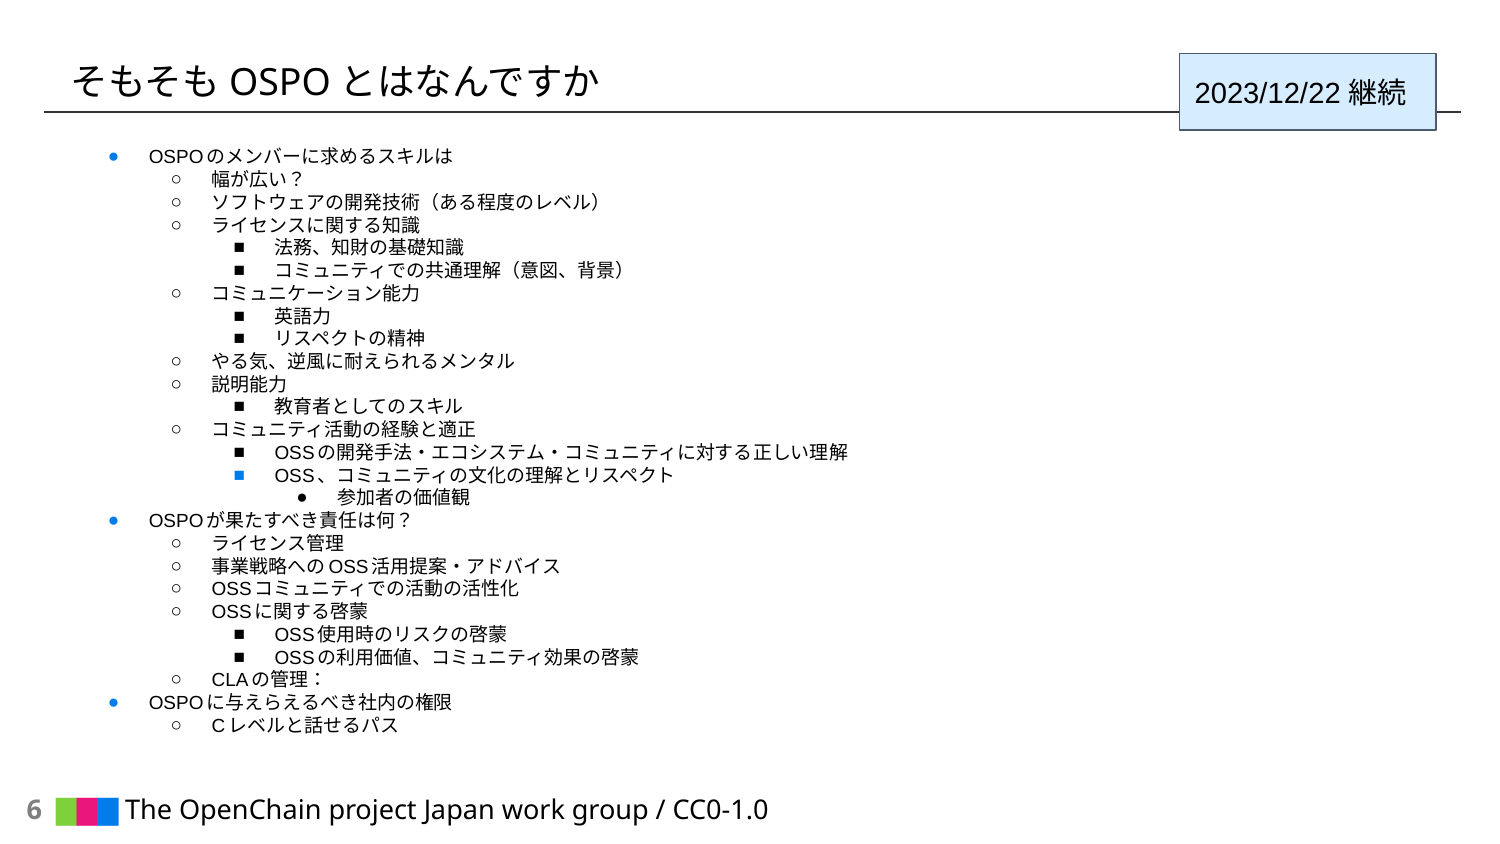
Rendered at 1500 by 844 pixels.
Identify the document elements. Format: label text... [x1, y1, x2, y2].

text_box 2023/12/22継続 [1179, 53, 1436, 130]
title そもそもOSPOとはなんですか [70, 5, 1430, 104]
list OSPOのメンバーに求めるスキルは 幅が広い？ ソフトウェアの開発技術（ある程度のレベル） ライセンスに関する知識 法務、知財の基礎知識 コミュニティでの共通理解（意図、背景） コミュニケーション能力 英語力 リスペクトの精神 やる気、逆風に耐えられるメンタル 説明能力 教育者としてのスキル コミュニティ活動の経験と適正 OSSの開発手法・エコシステム・コミュニティに対する正しい理解 OSS、コミュニティの文化の理解とリスペクト 参加者の価値観 OSPOが果たすべき責任は何？ ライセンス管理 事業戦略へのOSS活用提案・アドバイス OSSコミュニティでの活動の活性化 OSSに関する啓蒙 OSS使用時のリスクの啓蒙 OSSの利用価値、コミュニティ効果の啓蒙 CLAの管理： OSPOに与えらえるべき社内の権限 Cレベルと話せるパス [70, 129, 1430, 760]
